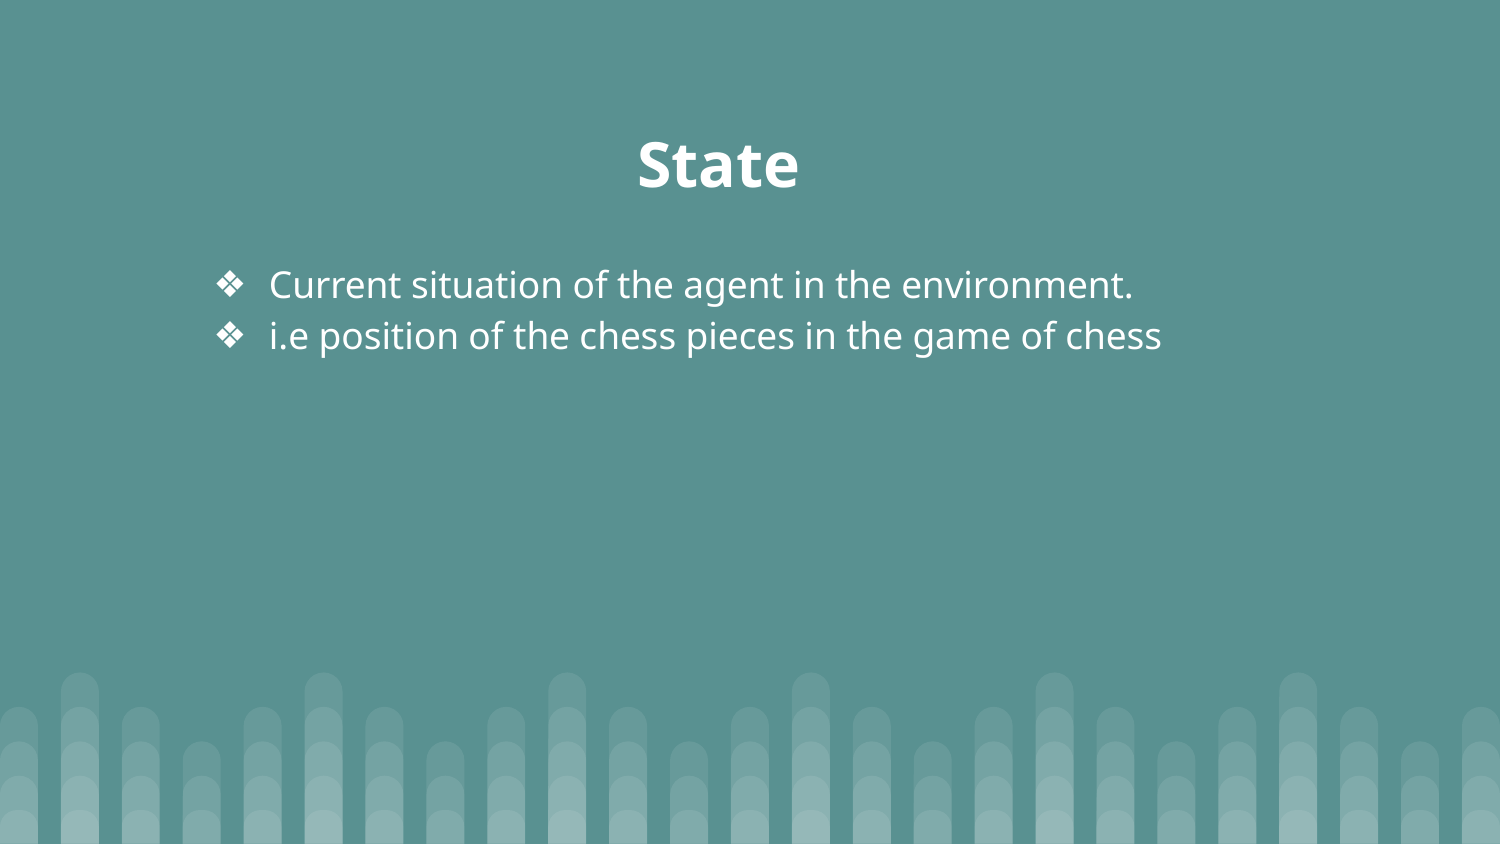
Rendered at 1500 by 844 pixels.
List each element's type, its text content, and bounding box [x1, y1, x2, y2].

title State [108, 85, 1330, 240]
list Current situation of the agent in the environment. i.e position of the chess pieces in the game of chess [179, 239, 1330, 373]
